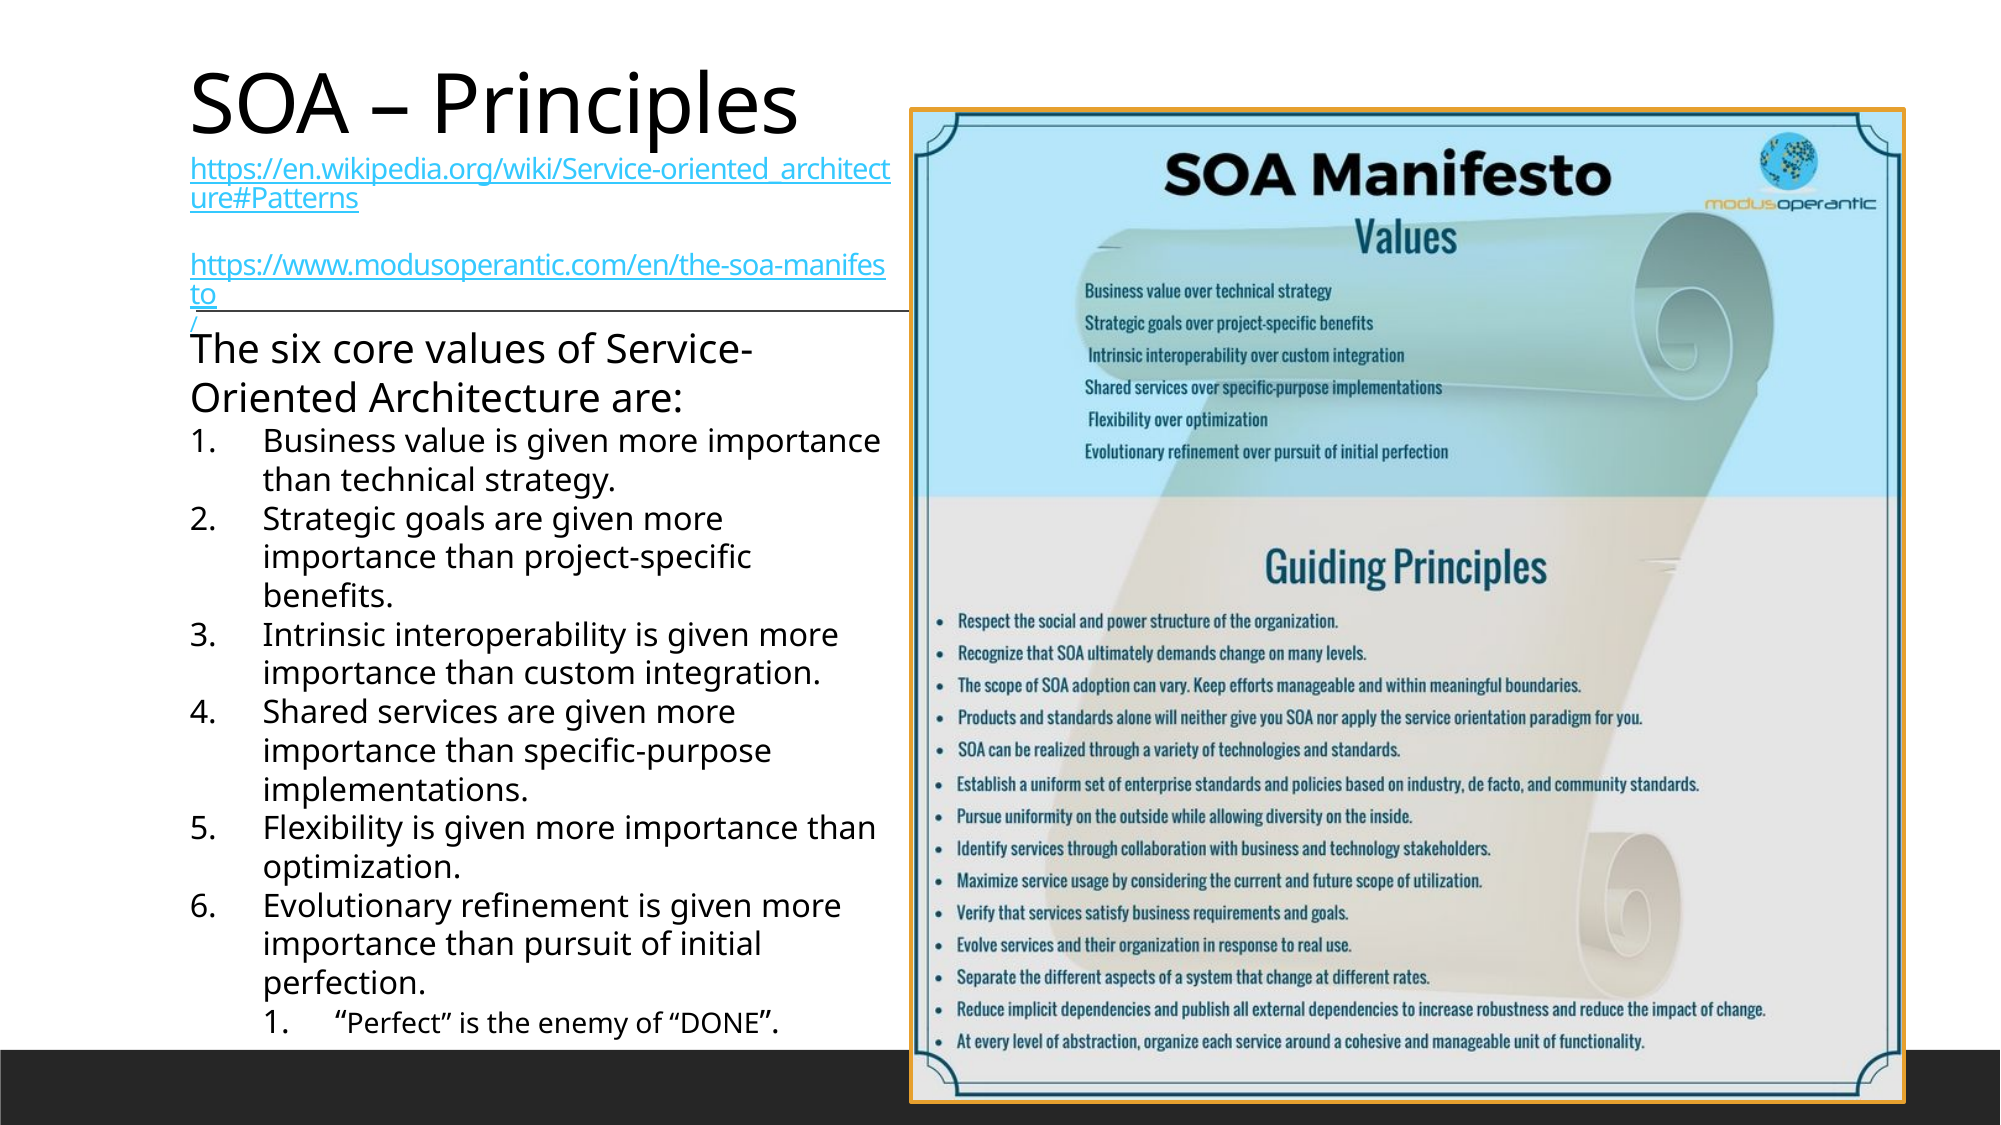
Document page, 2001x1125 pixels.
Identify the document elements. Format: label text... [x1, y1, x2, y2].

title SOA – Principles https://en.wikipedia.org/wiki/Service-oriented_architecture#Patterns https://www.modusoperantic.com/en/the-soa-manifesto/ [174, 50, 906, 289]
picture [912, 111, 1903, 1101]
text_box The six core values of Service-Oriented Architecture are: Business value is given more importance than technical strategy. Strategic goals are given more importance than project-specific benefits. Intrinsic interoperability is given more importance than custom integration. Shared services are given more importance than specific-purpose implementations. Flexibility is given more importance than optimization. Evolutionary refinement is given more importance than pursuit of initial perfection. “Perfect” is the enemy of “DONE”. [174, 314, 906, 1049]
